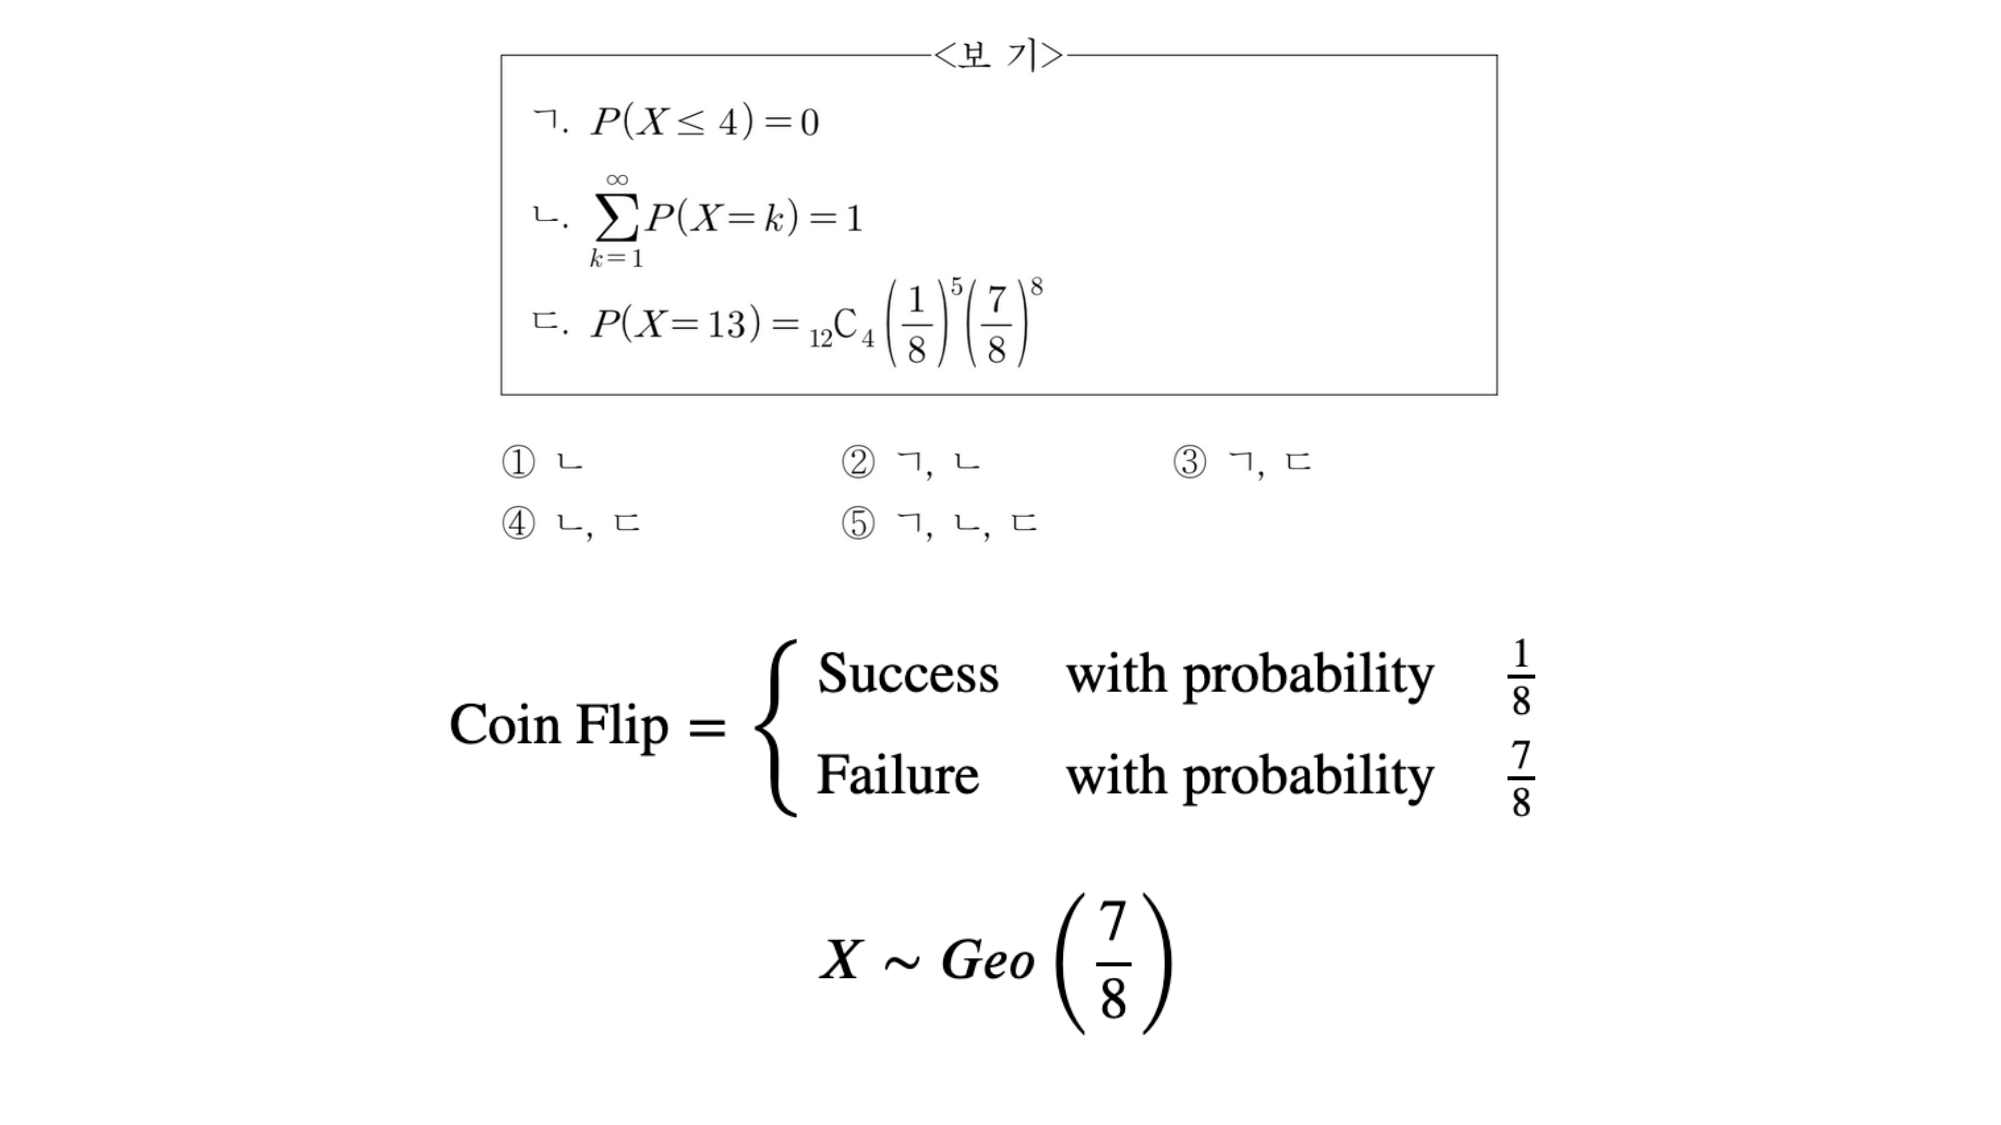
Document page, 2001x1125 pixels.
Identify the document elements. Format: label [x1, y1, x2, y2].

picture [433, 589, 1567, 1073]
picture [482, 20, 1518, 553]
